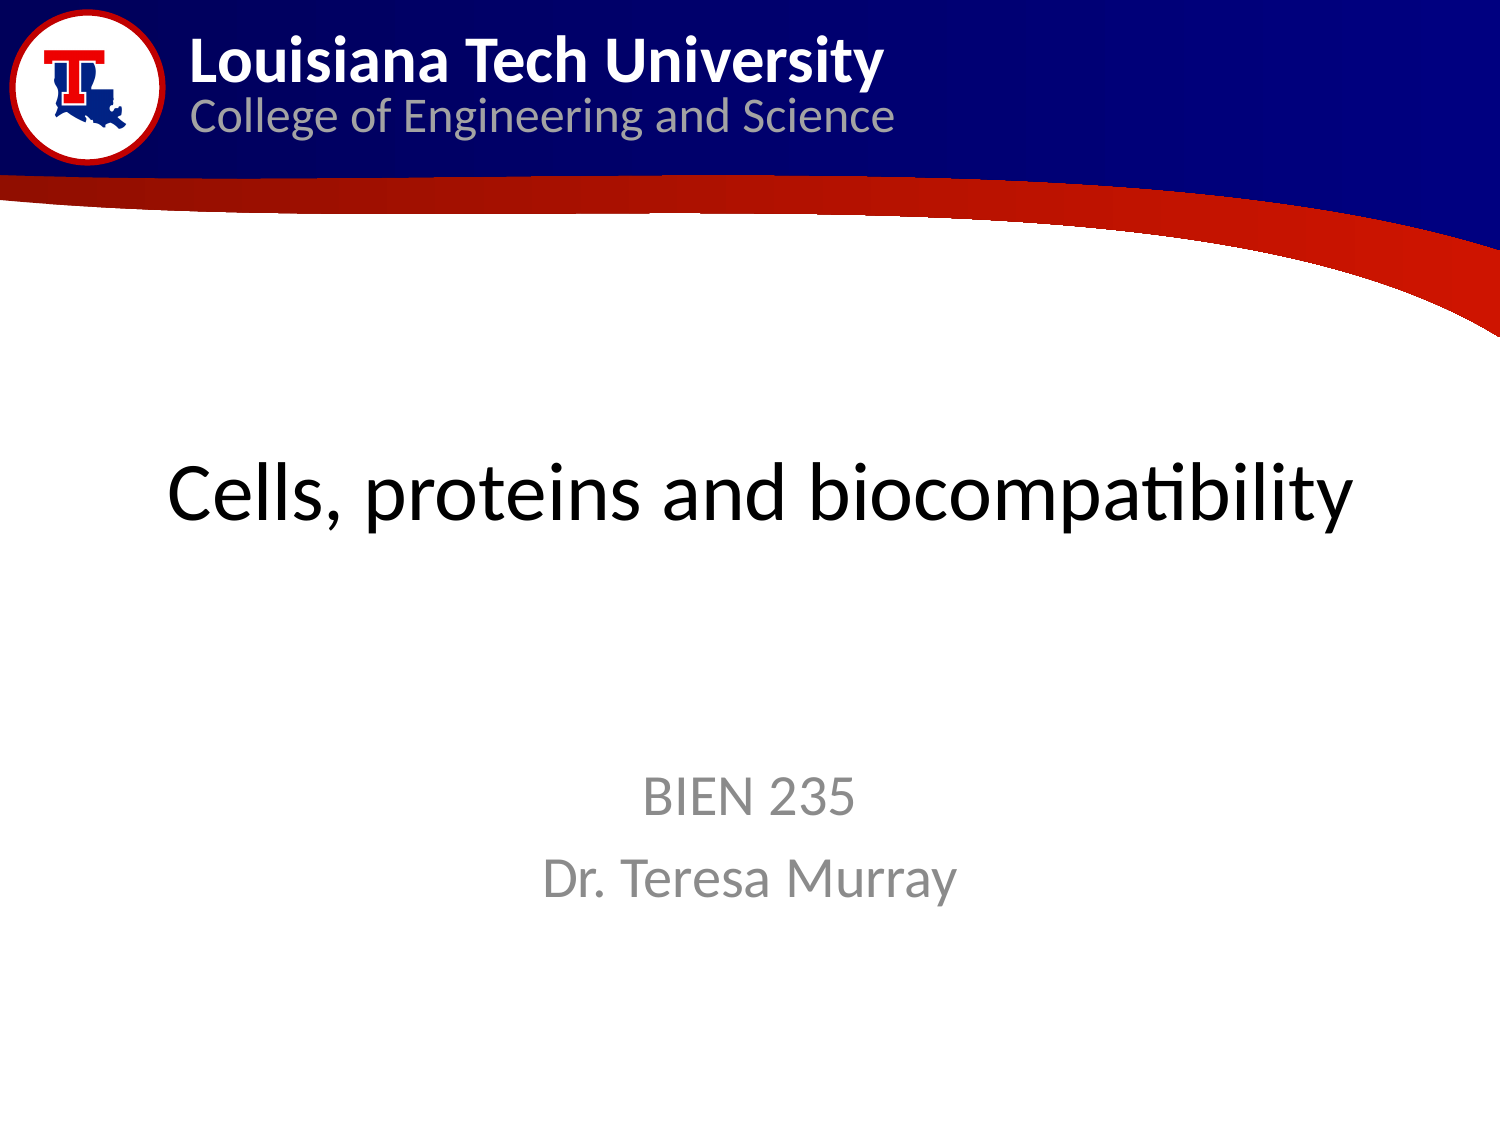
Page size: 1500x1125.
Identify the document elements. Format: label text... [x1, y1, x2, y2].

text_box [0, 0, 1500, 338]
subtitle BIEN 235 Dr. Teresa Murray [225, 750, 1275, 1038]
title Cells, proteins and biocompatibility [85, 347, 1438, 675]
